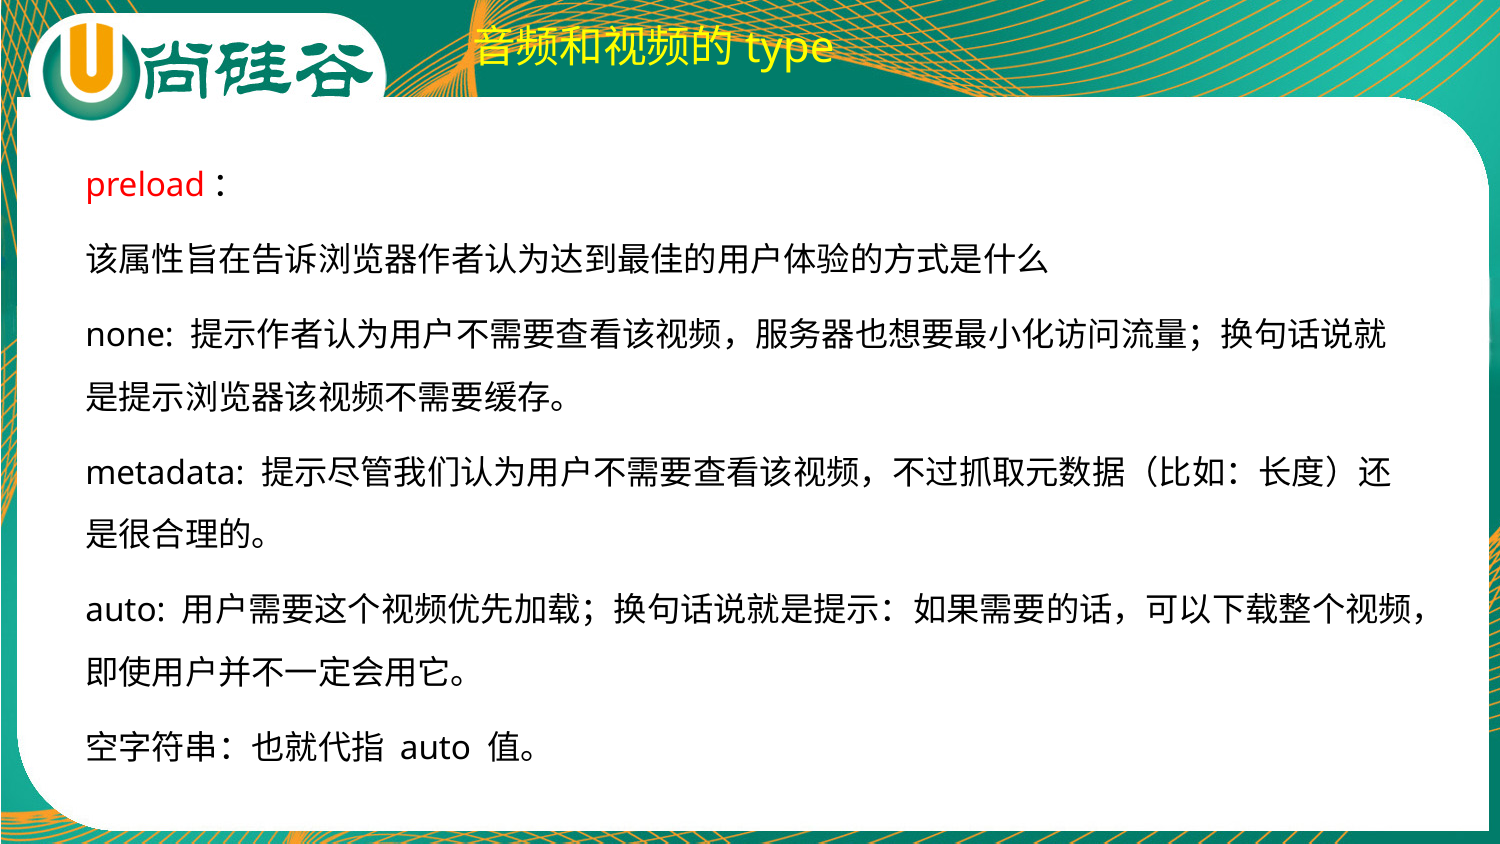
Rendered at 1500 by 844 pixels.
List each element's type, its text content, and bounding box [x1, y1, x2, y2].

picture [0, 0, 1500, 844]
list preload： 该属性旨在告诉浏览器作者认为达到最佳的用户体验的方式是什么 none: 提示作者认为用户不需要查看该视频，服务器也想要最小化访问流量；换句话说就是提示浏览器该视频不需要缓存。 metadata: 提示尽管我们认为用户不需要查看该视频，不过抓取元数据（比如：长度）还是很合理的。 auto: 用户需要这个视频优先加载；换句话说就是提示：如果需要的话，可以下载整个视频，即使用户并不一定会用它。 空字符串：也就代指 auto 值。 [70, 135, 1430, 788]
title 音频和视频的type [133, 8, 1174, 82]
